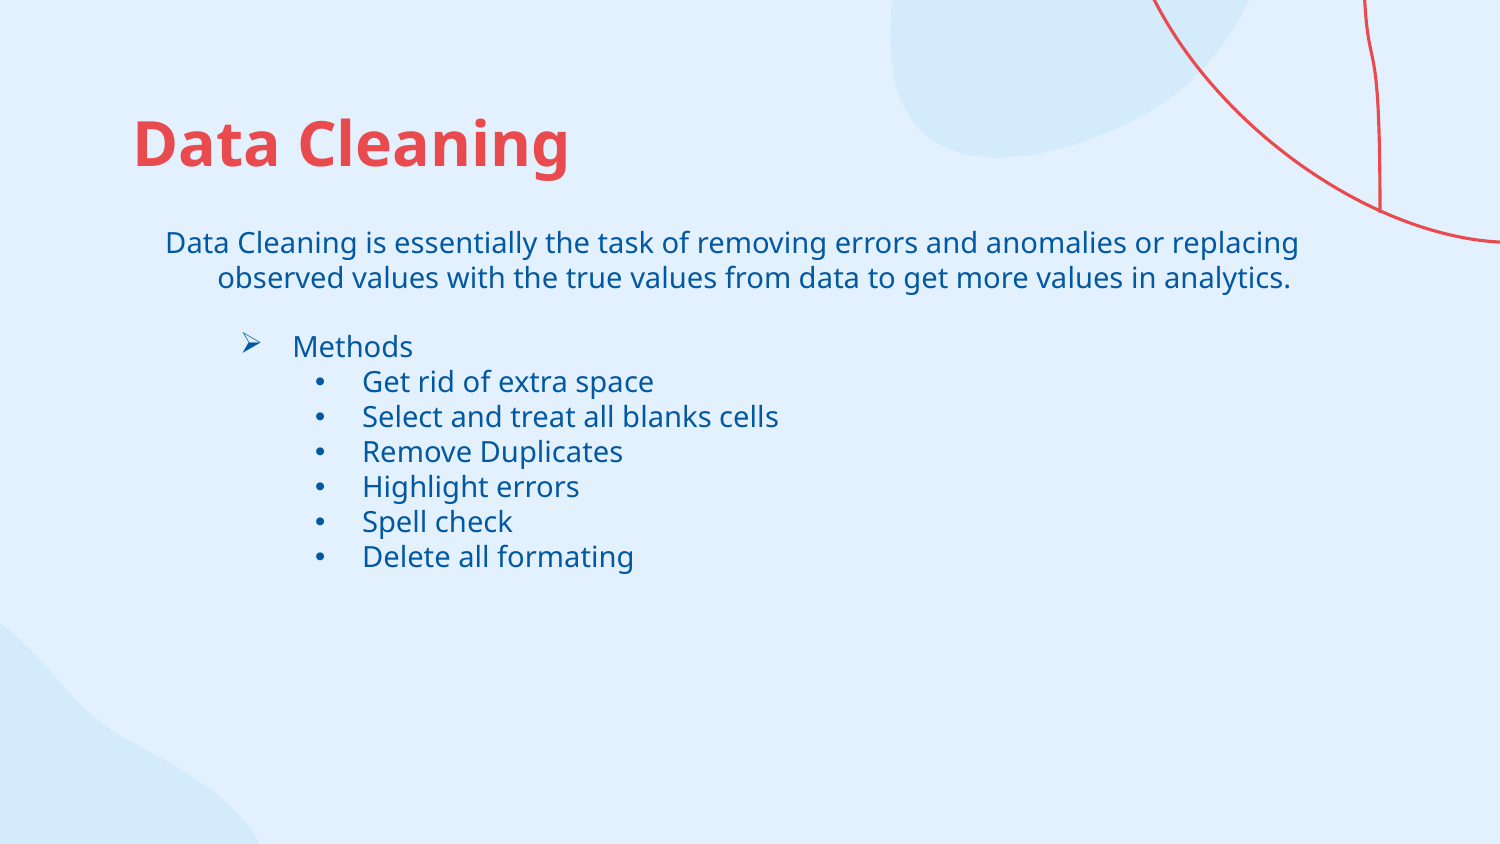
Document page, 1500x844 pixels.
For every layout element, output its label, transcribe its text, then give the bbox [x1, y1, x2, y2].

title Data Cleaning [116, 88, 1383, 196]
subtitle Data Cleaning is essentially the task of removing errors and anomalies or replacing observed values with the true values from data to get more values in analytics. Methods Get rid of extra space Select and treat all blanks cells Remove Duplicates Highlight errors Spell check Delete all formating [127, 208, 1369, 788]
